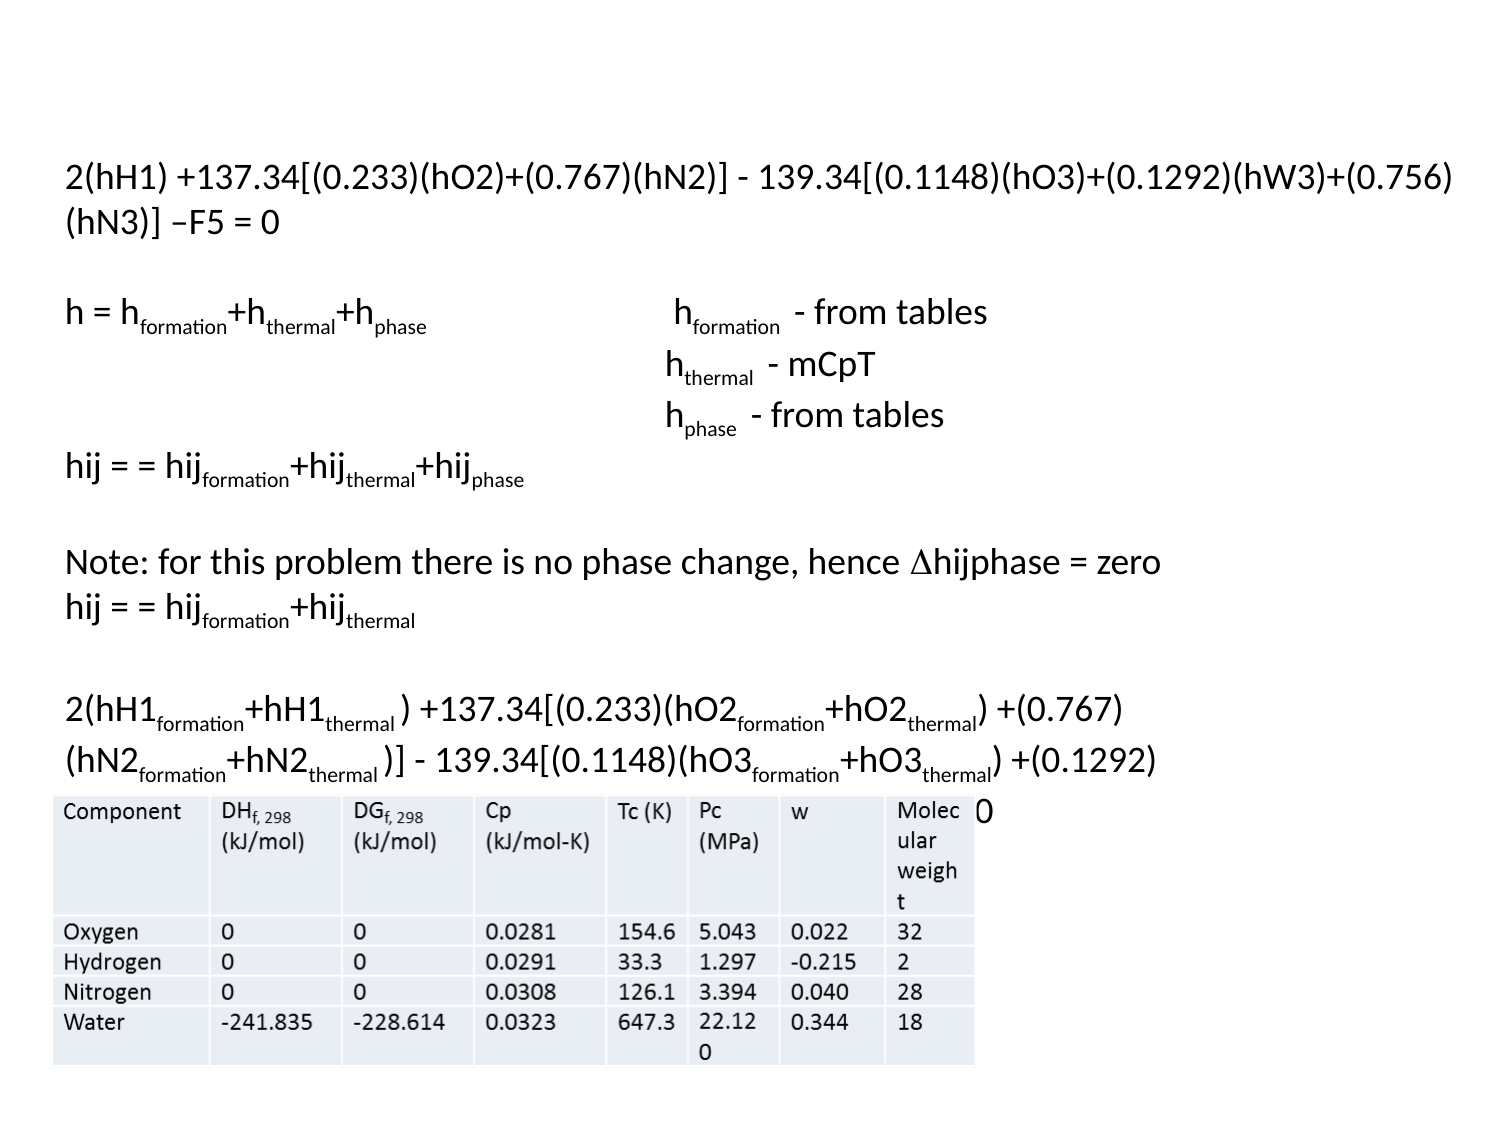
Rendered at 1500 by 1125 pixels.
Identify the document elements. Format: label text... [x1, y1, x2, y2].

text_box 2(hH1) +137.34[(0.233)(hO2)+(0.767)(hN2)] - 139.34[(0.1148)(hO3)+(0.1292)(hW3)+(0.756)(hN3)] –F5 = 0 h = hformation+hthermal+hphase hformation - from tables hthermal - mCpT hphase - from tables hij = = hijformation+hijthermal+hijphase Note: for this problem there is no phase change, hence Dhijphase = zero hij = = hijformation+hijthermal 2(hH1formation+hH1thermal ) +137.34[(0.233)(hO2formation+hO2thermal) +(0.767)(hN2formation+hN2thermal )] - 139.34[(0.1148)(hO3formation+hO3thermal) +(0.1292)(hW3formation+hW3thermal)+(0.756)(hN3formation+hN3thermal )] –F5 = 0 [49, 99, 1475, 1125]
picture [49, 787, 978, 1082]
